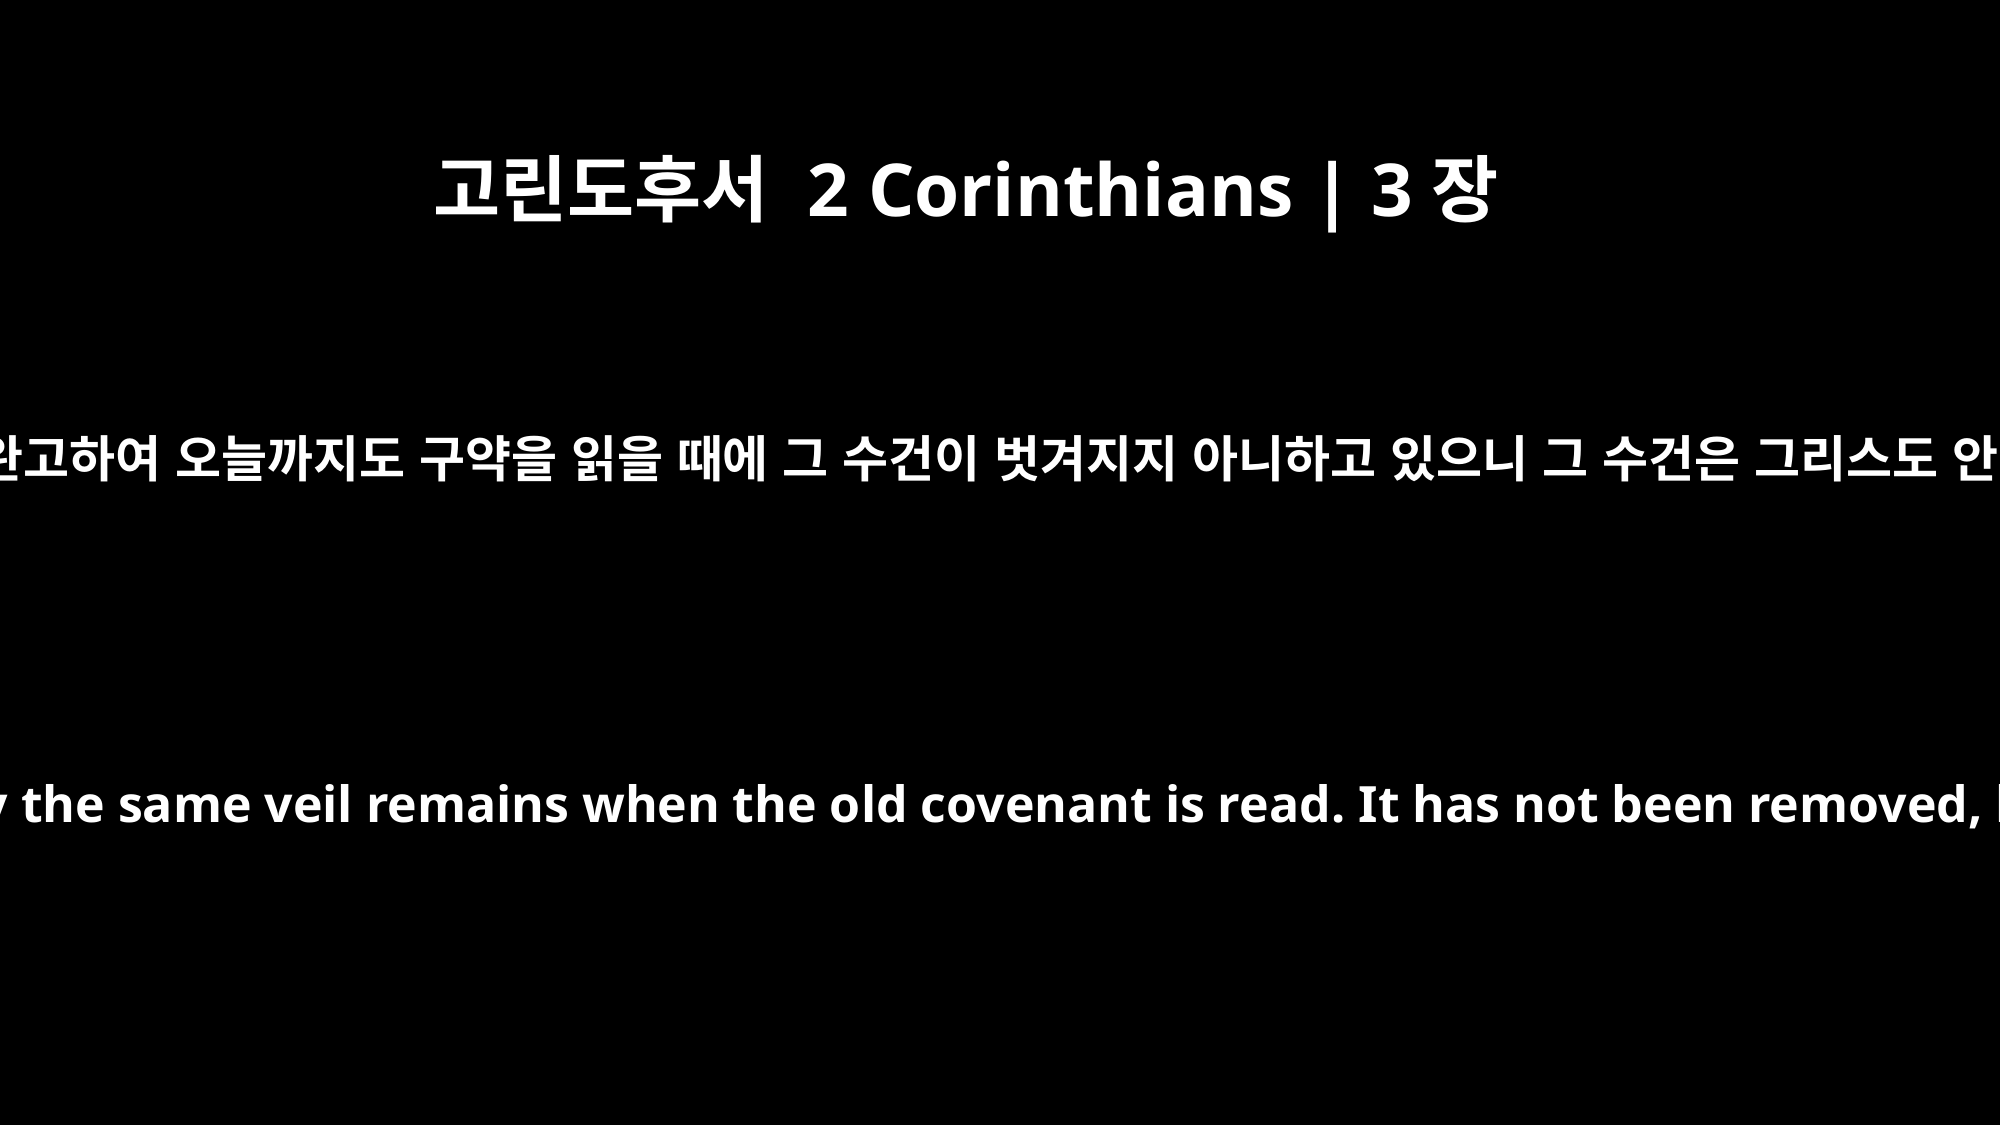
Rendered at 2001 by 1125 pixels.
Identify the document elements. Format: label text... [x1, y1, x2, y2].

text_box 14 그러나 그들의 마음이 완고하여 오늘까지도 구약을 읽을 때에 그 수건이 벗겨지지 아니하고 있으니 그 수건은 그리스도 안에서 없어질 것이라 [0, 359, 2000, 495]
text_box 고린도후서 2 Corinthians | 3장 [418, 136, 1514, 239]
text_box But their minds were made dull, for to this day the same veil remains when the old covenant is read. It has not been removed, because only in Christ is it taken away. [0, 764, 2000, 840]
